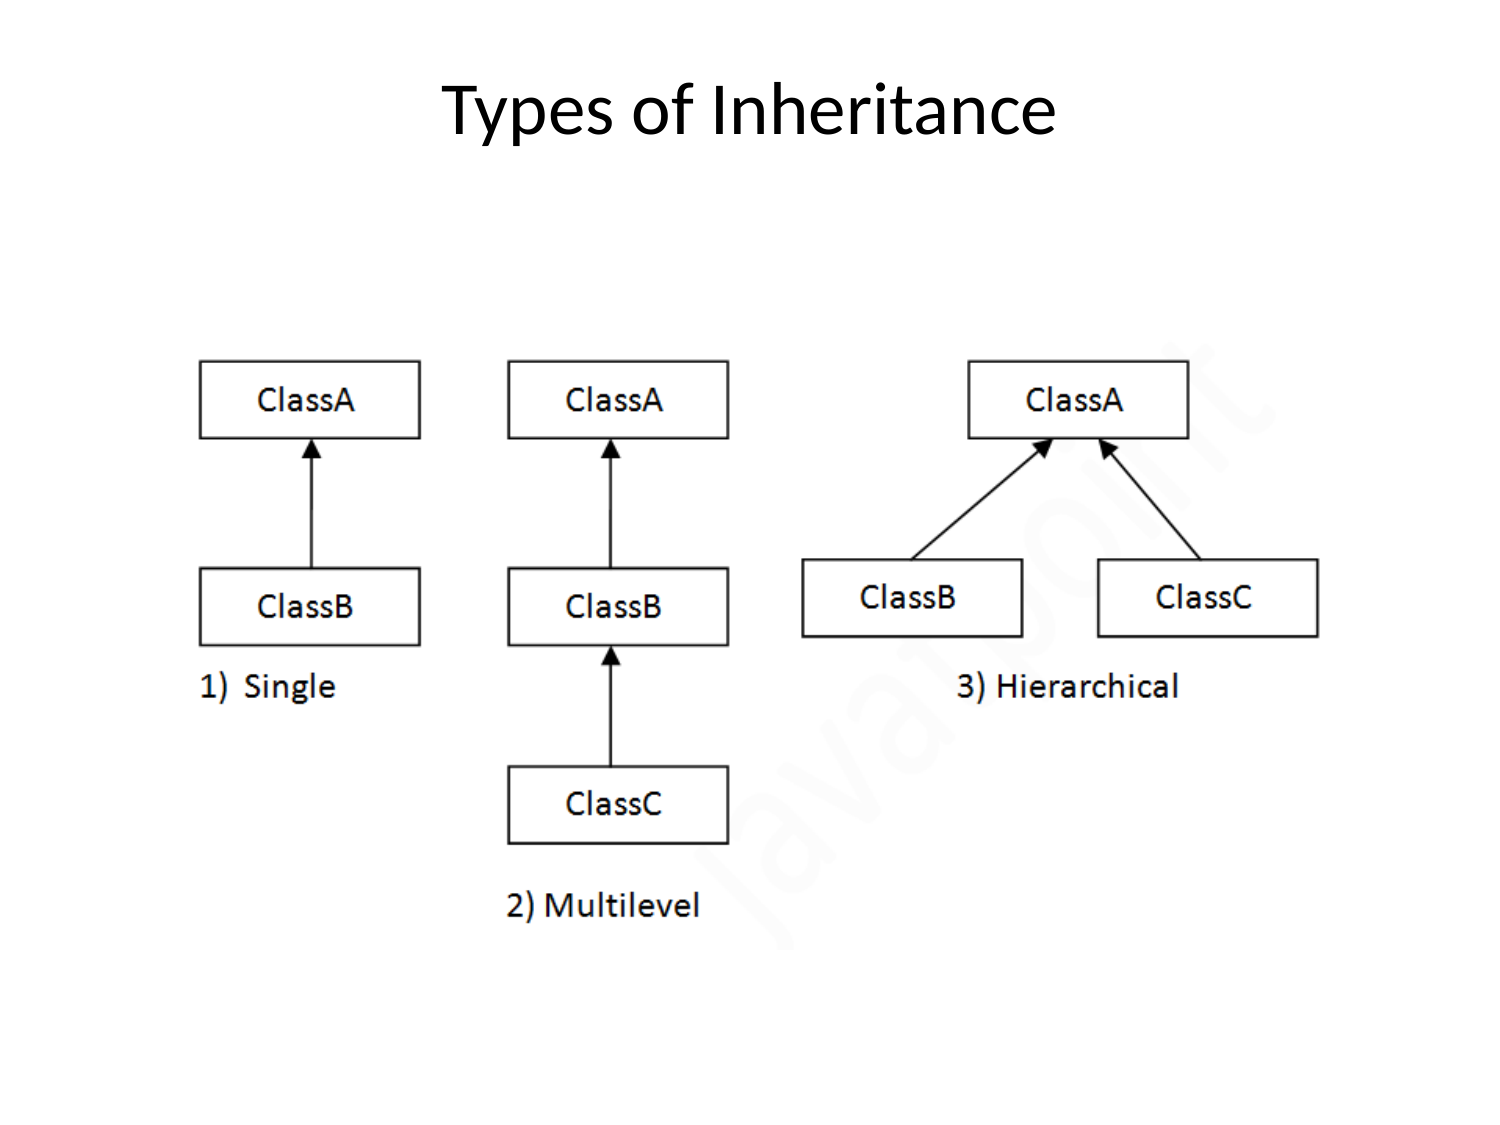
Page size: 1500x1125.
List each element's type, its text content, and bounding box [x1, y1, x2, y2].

title Types of Inheritance [75, 45, 1425, 164]
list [163, 327, 1337, 950]
